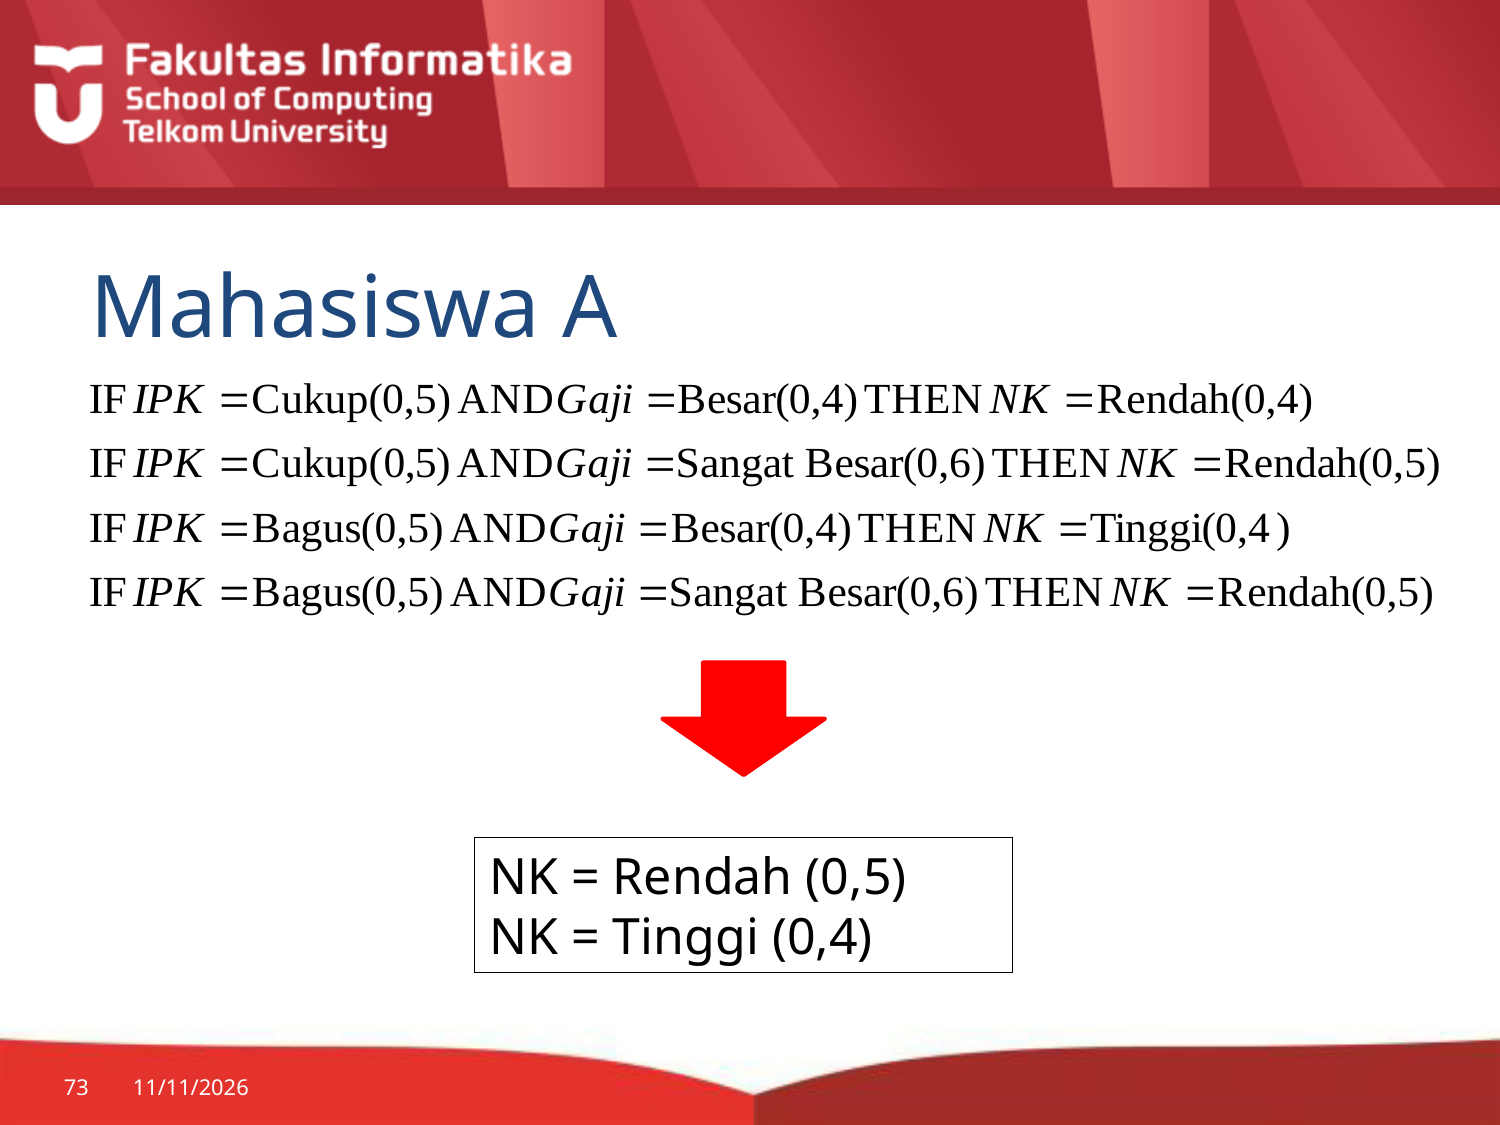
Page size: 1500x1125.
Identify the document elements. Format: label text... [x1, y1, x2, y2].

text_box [81, 374, 1448, 626]
picture [0, 1024, 1500, 1125]
slide_number 73 [63, 1058, 123, 1119]
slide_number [132, 1058, 403, 1119]
picture [0, 1, 1500, 205]
title Mahasiswa A [75, 243, 1438, 363]
text_box NK = Rendah (0,5) NK = Tinggi (0,4) [474, 837, 1013, 973]
text_box [660, 660, 827, 777]
